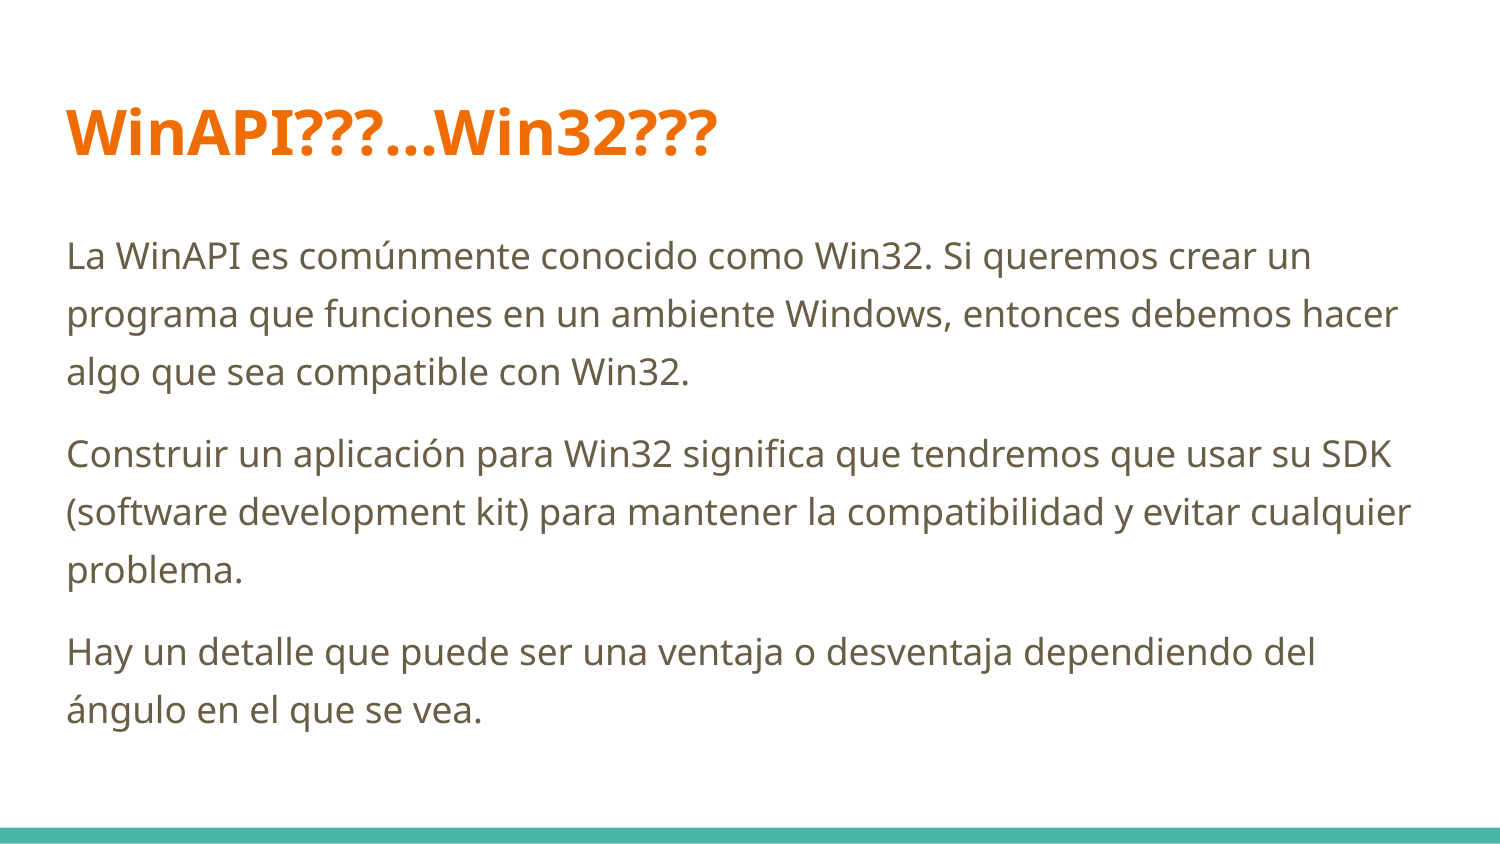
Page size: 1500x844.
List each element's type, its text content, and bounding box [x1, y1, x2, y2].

title WinAPI???...Win32??? [51, 72, 1449, 189]
list La WinAPI es comúnmente conocido como Win32. Si queremos crear un programa que funciones en un ambiente Windows, entonces debemos hacer algo que sea compatible con Win32. Construir un aplicación para Win32 significa que tendremos que usar su SDK (software development kit) para mantener la compatibilidad y evitar cualquier problema. Hay un detalle que puede ser una ventaja o desventaja dependiendo del ángulo en el que se vea. [51, 207, 1449, 750]
